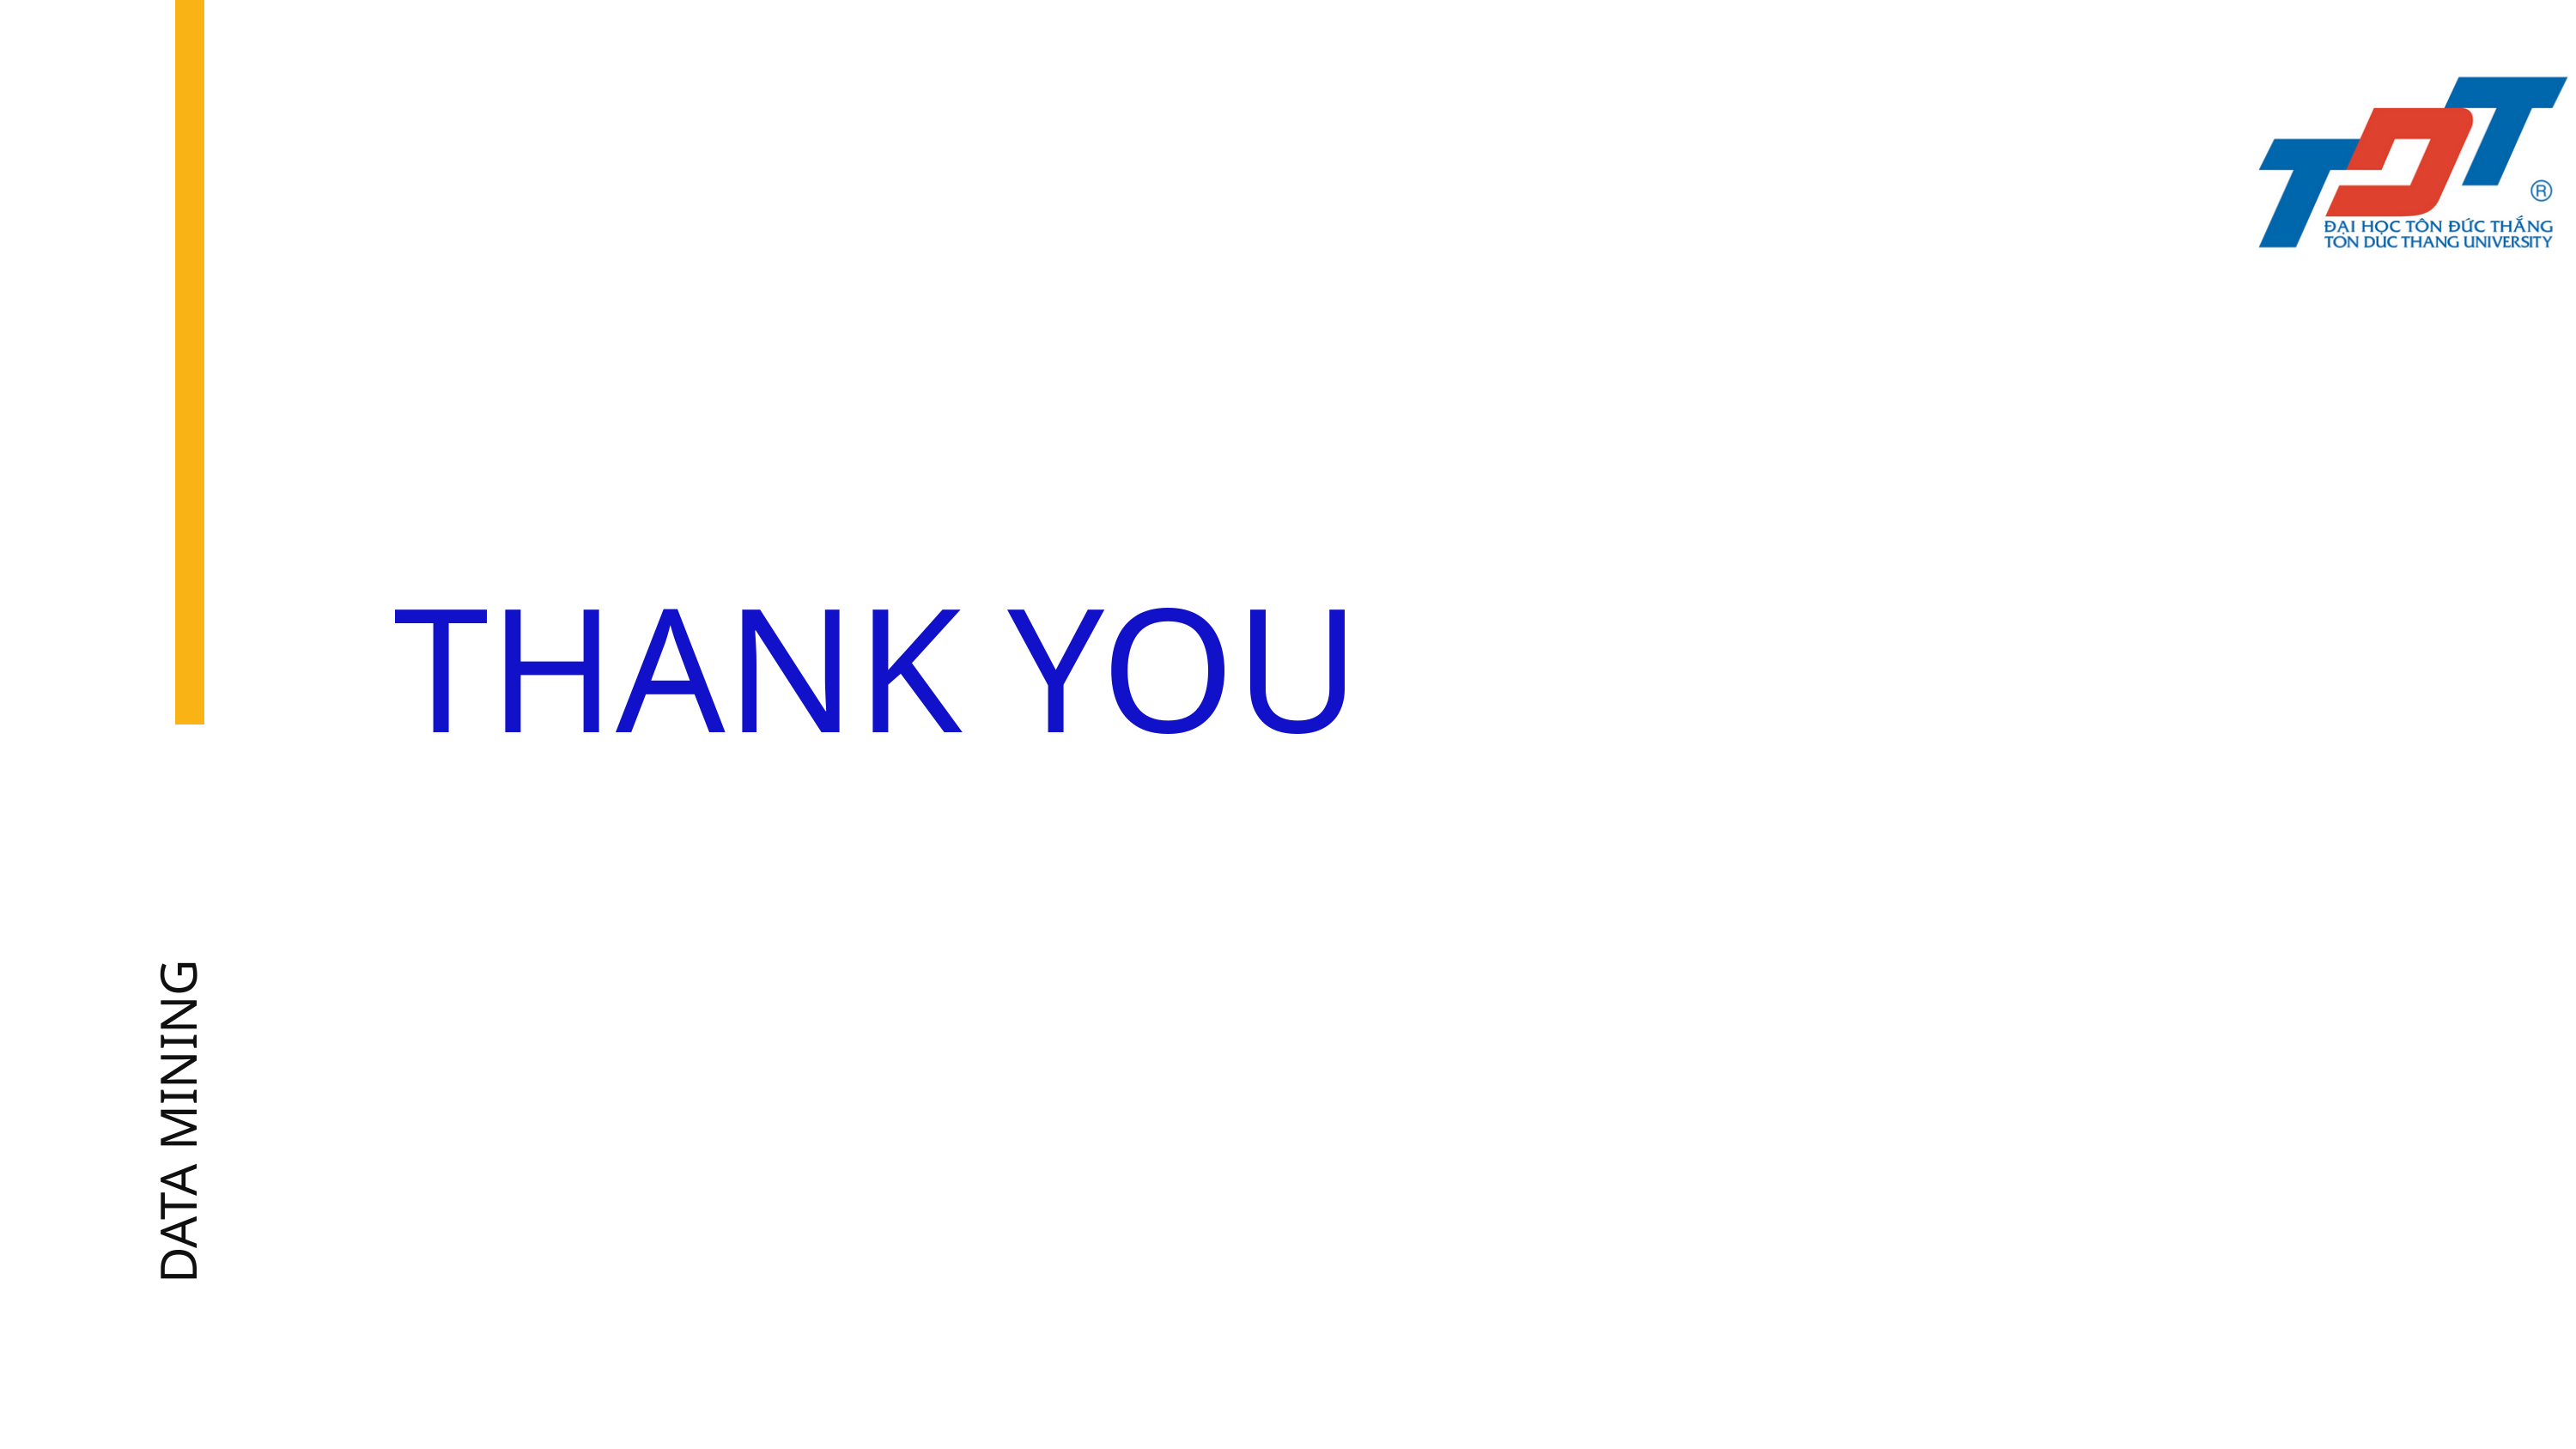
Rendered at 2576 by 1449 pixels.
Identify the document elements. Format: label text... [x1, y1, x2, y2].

text_box THANK YOU [393, 578, 1703, 767]
text_box DATA MINING [137, 724, 208, 1284]
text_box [174, 0, 205, 724]
text_box [2250, 0, 2576, 326]
